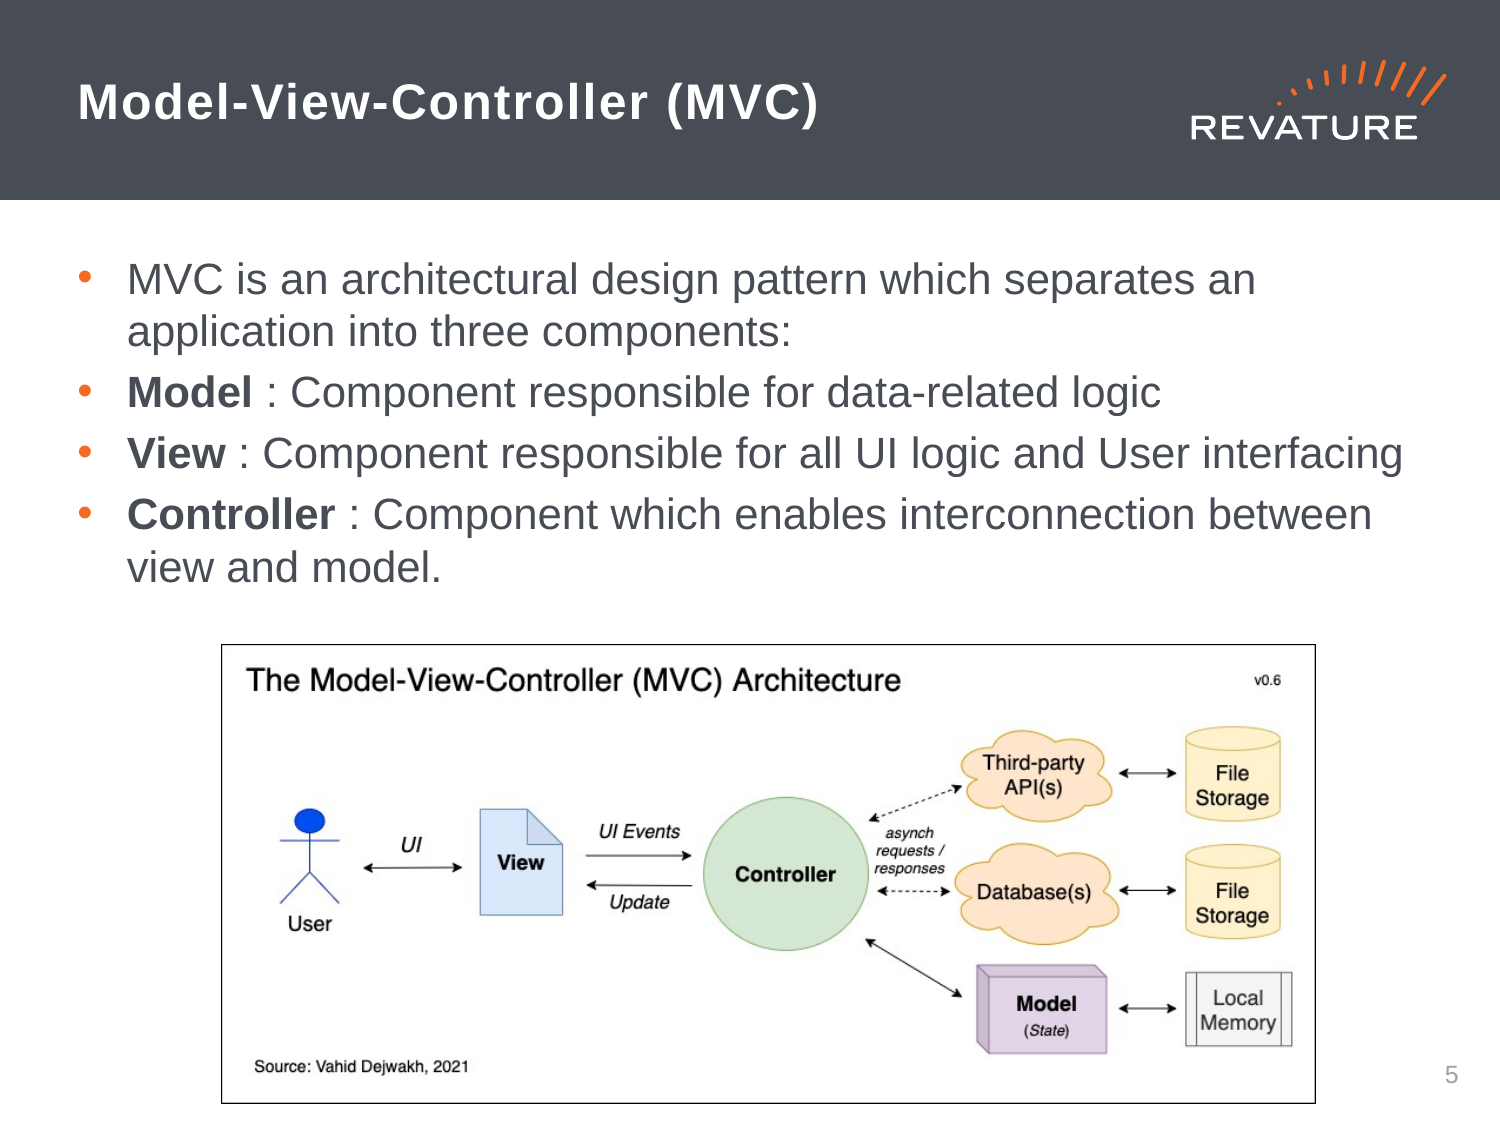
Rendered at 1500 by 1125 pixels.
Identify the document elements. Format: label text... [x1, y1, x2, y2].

list MVC is an architectural design pattern which separates an application into three components: Model : Component responsible for data-related logic View : Component responsible for all UI logic and User interfacing Controller : Component which enables interconnection between view and model. [62, 243, 1438, 634]
title Model-View-Controller (MVC) [62, 0, 1084, 200]
picture [221, 643, 1317, 1105]
slide_number 4 [1332, 1043, 1474, 1104]
